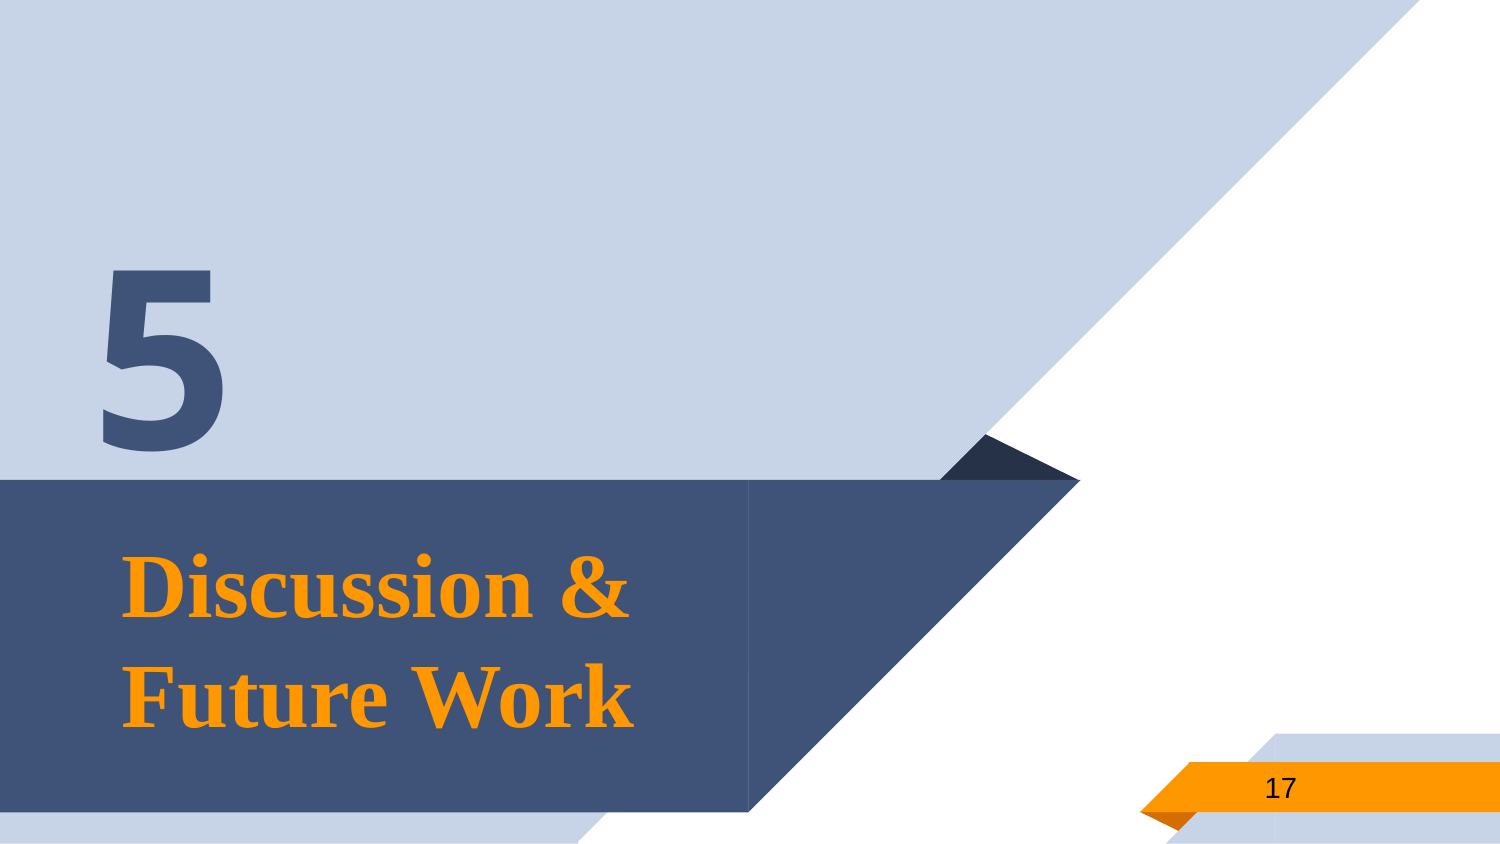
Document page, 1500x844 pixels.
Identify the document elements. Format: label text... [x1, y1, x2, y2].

slide_number 17 [1249, 760, 1494, 813]
title Discussion & Future Work [106, 470, 805, 761]
text_box 5 [76, 0, 434, 515]
